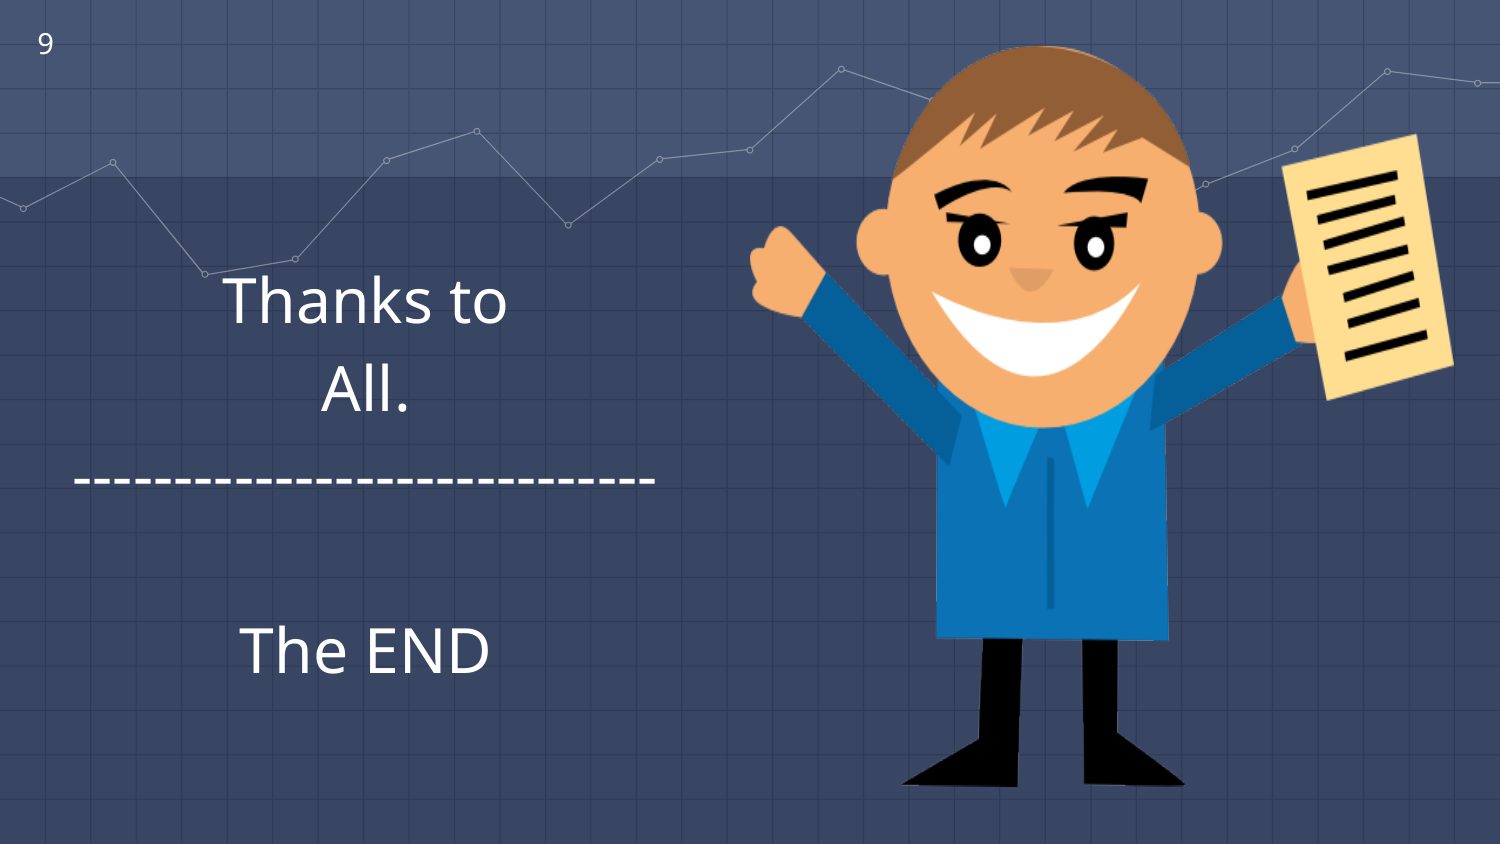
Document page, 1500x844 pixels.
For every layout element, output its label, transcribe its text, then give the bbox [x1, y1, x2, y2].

slide_number 9 [0, 0, 92, 90]
list Thanks to All. ----------------------------- The END [23, 246, 704, 821]
picture [749, 46, 1454, 787]
